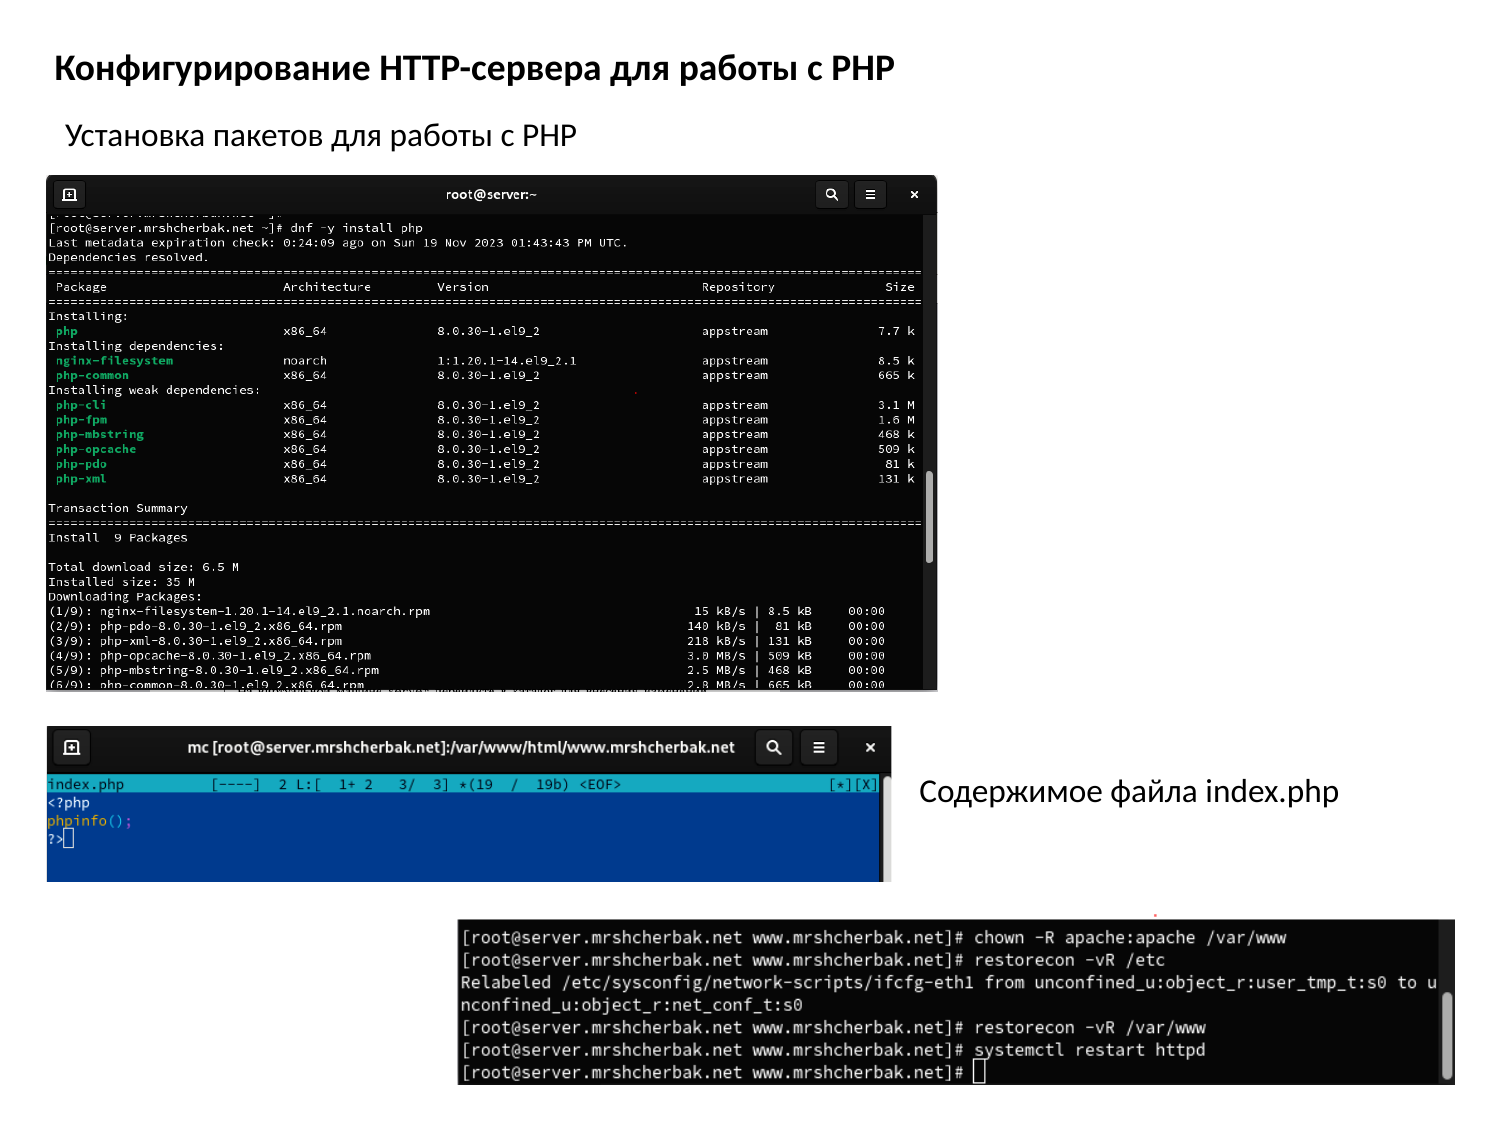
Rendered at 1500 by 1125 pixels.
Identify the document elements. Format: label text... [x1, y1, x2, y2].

text_box Содержимое файла index.php [904, 761, 1356, 817]
text_box Конфигурирование HTTP-сервера для работы с PHP [39, 35, 911, 95]
picture [456, 913, 1456, 1086]
picture [46, 175, 938, 692]
picture [46, 726, 892, 883]
text_box Установка пакетов для работы с PHP [50, 105, 593, 161]
